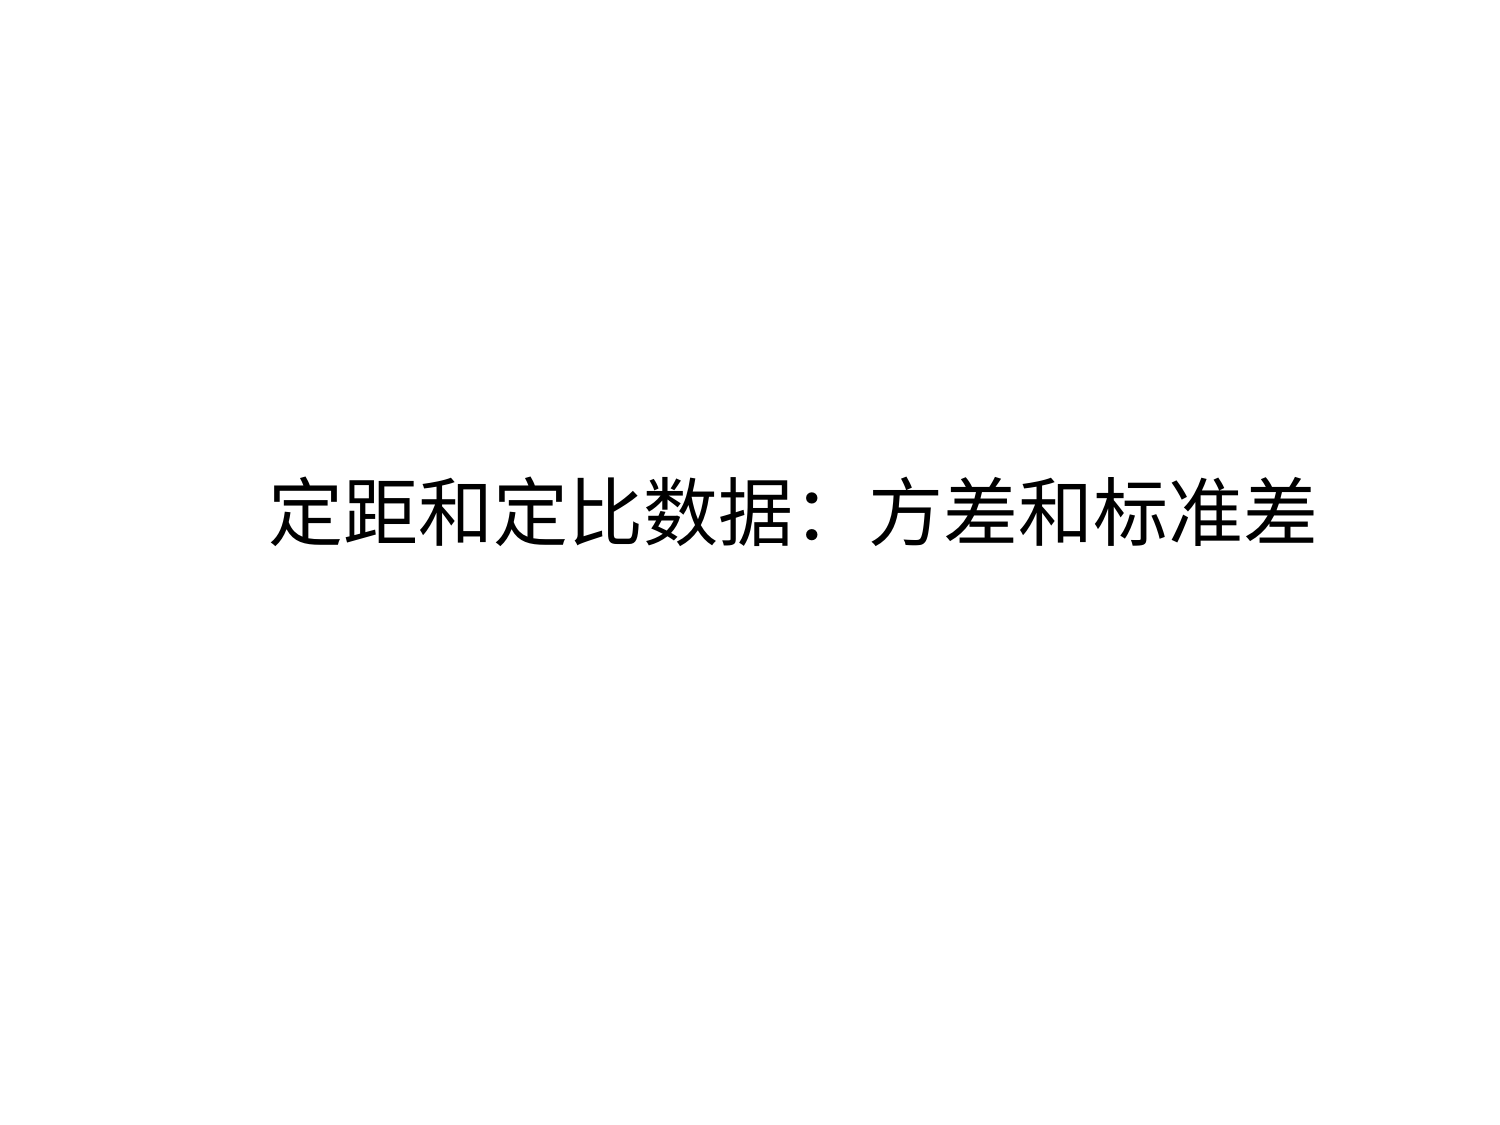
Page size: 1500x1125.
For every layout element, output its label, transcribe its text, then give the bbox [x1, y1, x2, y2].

title 定距和定比数据：方差和标准差 [190, 421, 1397, 563]
